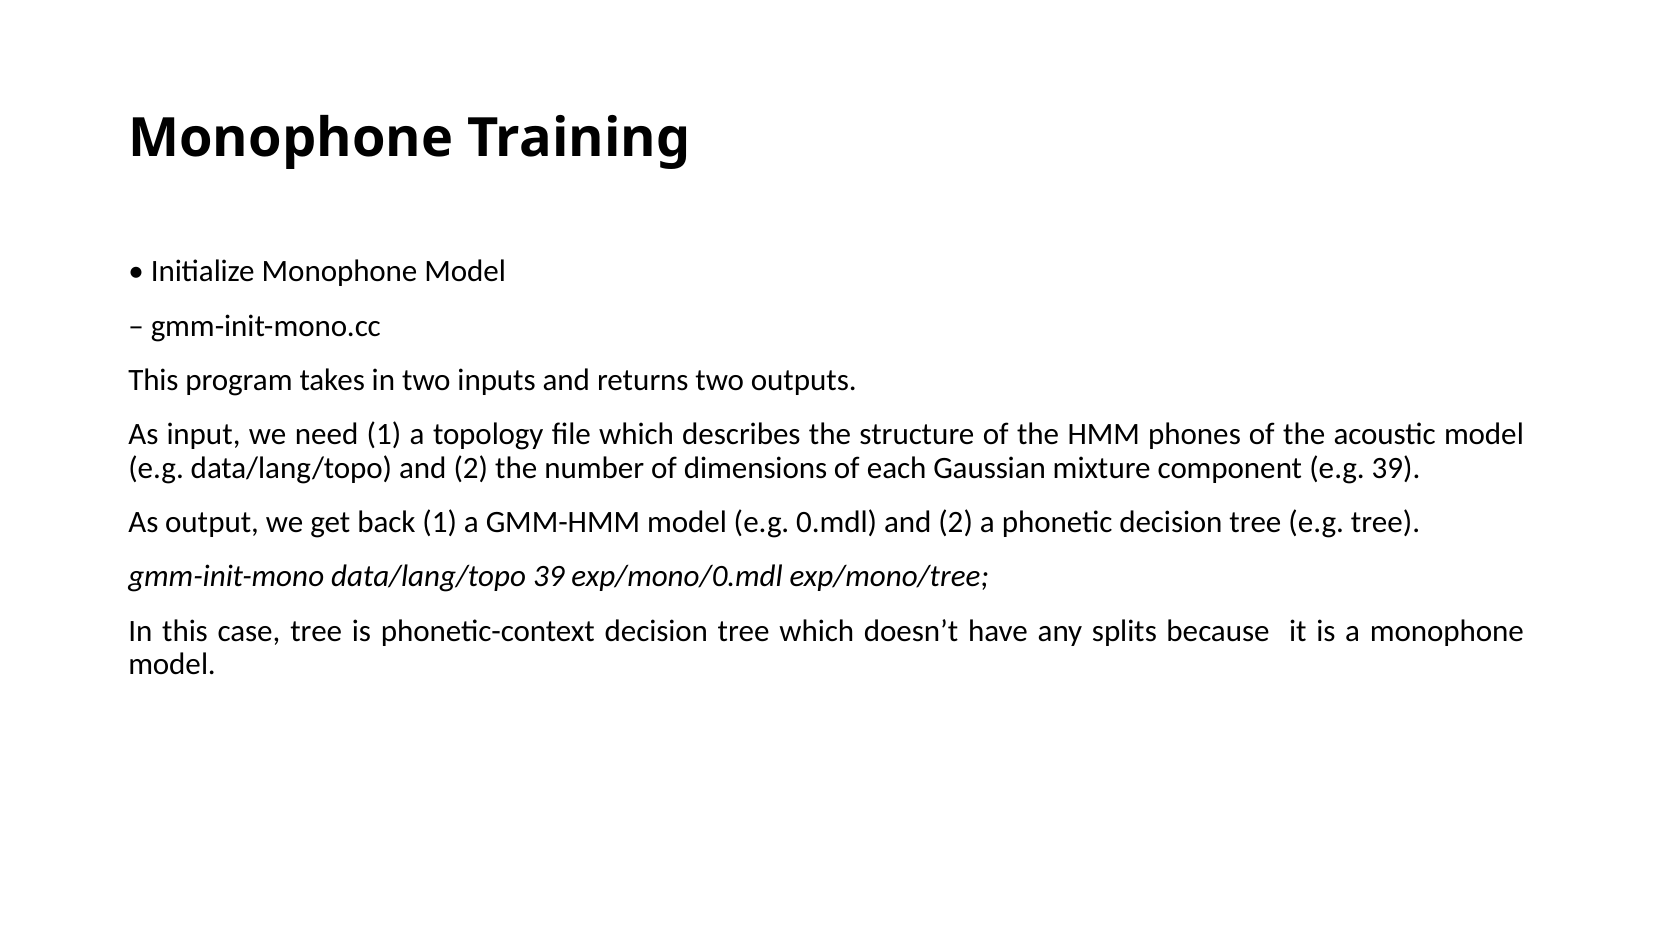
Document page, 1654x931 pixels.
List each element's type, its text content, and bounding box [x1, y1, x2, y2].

text_box Monophone Training [113, 49, 1540, 229]
text_box • Initialize Monophone Model – gmm-init-mono.cc This program takes in two inputs and returns two outputs. As input, we need (1) a topology file which describes the structure of the HMM phones of the acoustic model (e.g. data/lang/topo) and (2) the number of dimensions of each Gaussian mixture component (e.g. 39). As output, we get back (1) a GMM-HMM model (e.g. 0.mdl) and (2) a phonetic decision tree (e.g. tree). gmm-init-mono data/lang/topo 39 exp/mono/0.mdl exp/mono/tree; In this case, tree is phonetic-context decision tree which doesn’t have any splits because it is a monophone model. [113, 247, 1540, 838]
